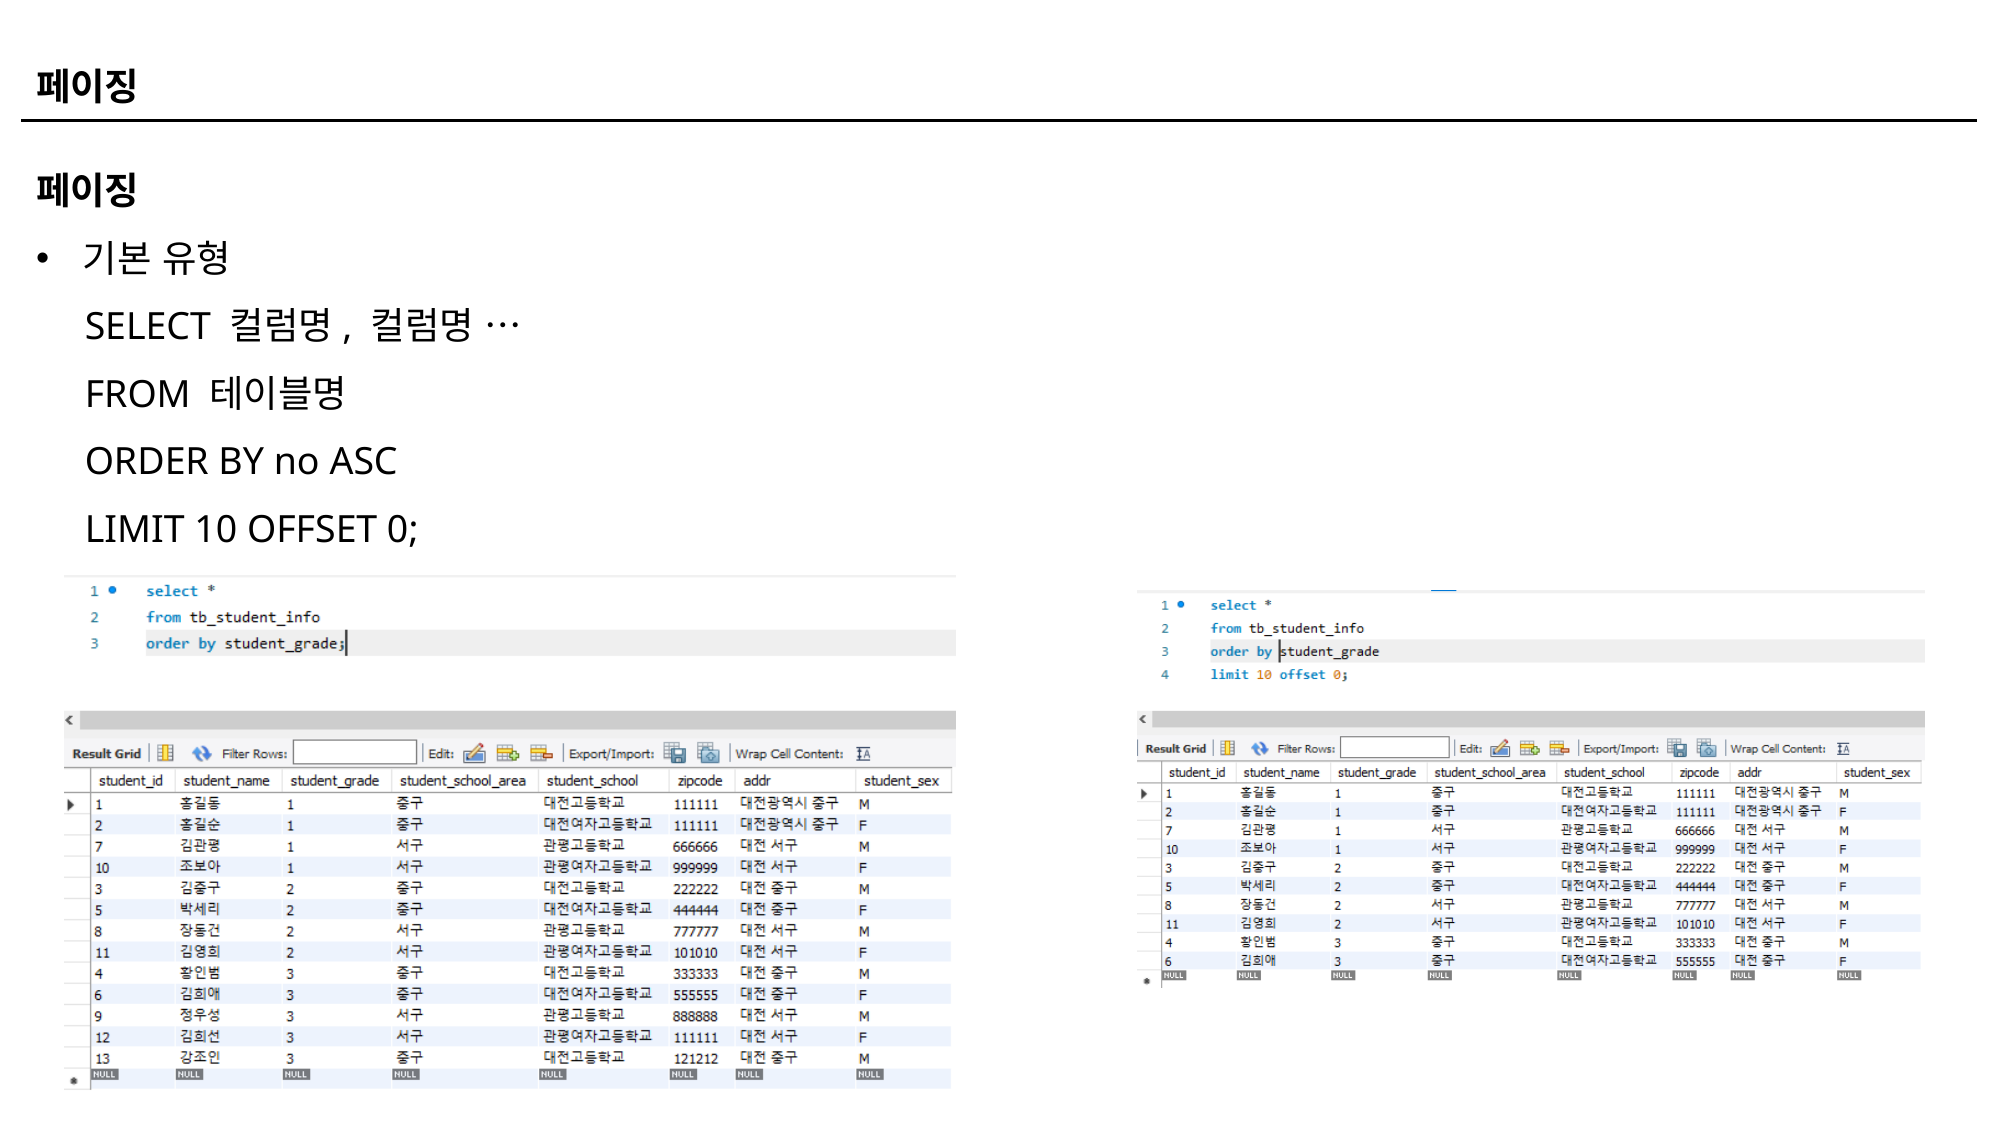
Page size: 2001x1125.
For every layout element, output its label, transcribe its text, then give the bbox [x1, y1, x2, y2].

text_box 페이징 [21, 55, 1978, 116]
text_box 페이징 기본 유형 SELECT 컬럼명, 컬럼명 … FROM 테이블명 ORDER BY no ASC LIMIT 10 OFFSET 0; [21, 137, 1978, 693]
picture [1137, 590, 1925, 988]
picture [64, 575, 956, 1100]
